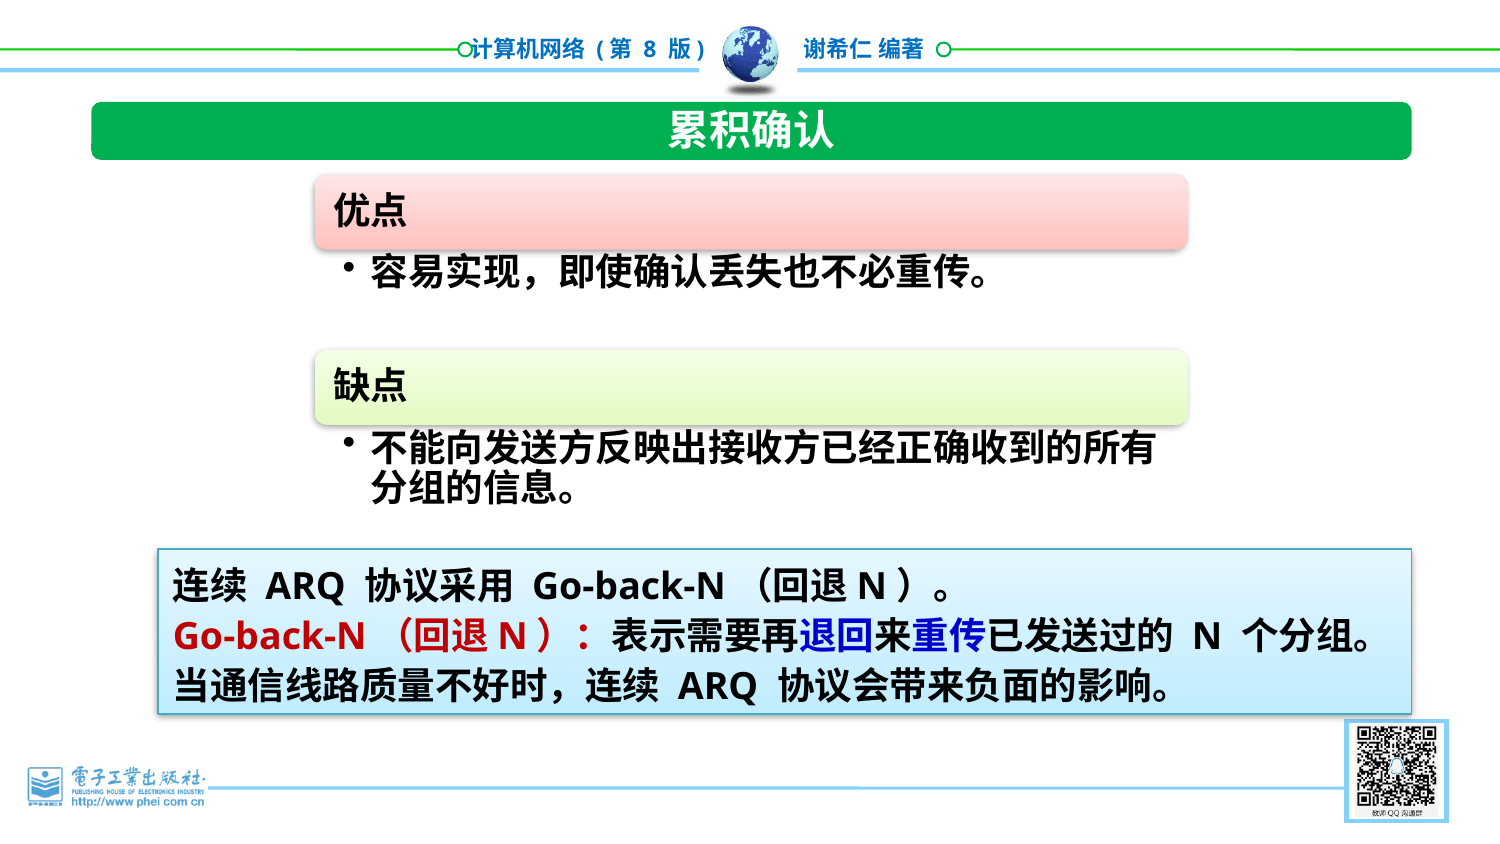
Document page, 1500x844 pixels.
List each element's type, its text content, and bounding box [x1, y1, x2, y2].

text_box 连续 ARQ 协议采用 Go-back-N（回退N）。 Go-back-N（回退N）：表示需要再退回来重传已发送过的 N 个分组。 当通信线路质量不好时，连续 ARQ 协议会带来负面的影响。 [157, 548, 1412, 715]
picture [720, 24, 780, 96]
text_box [314, 173, 1189, 552]
text_box [850, 101, 1412, 160]
text_box [91, 101, 653, 160]
picture [1355, 724, 1438, 817]
text_box 累积确认 [653, 96, 850, 162]
picture [23, 764, 208, 809]
